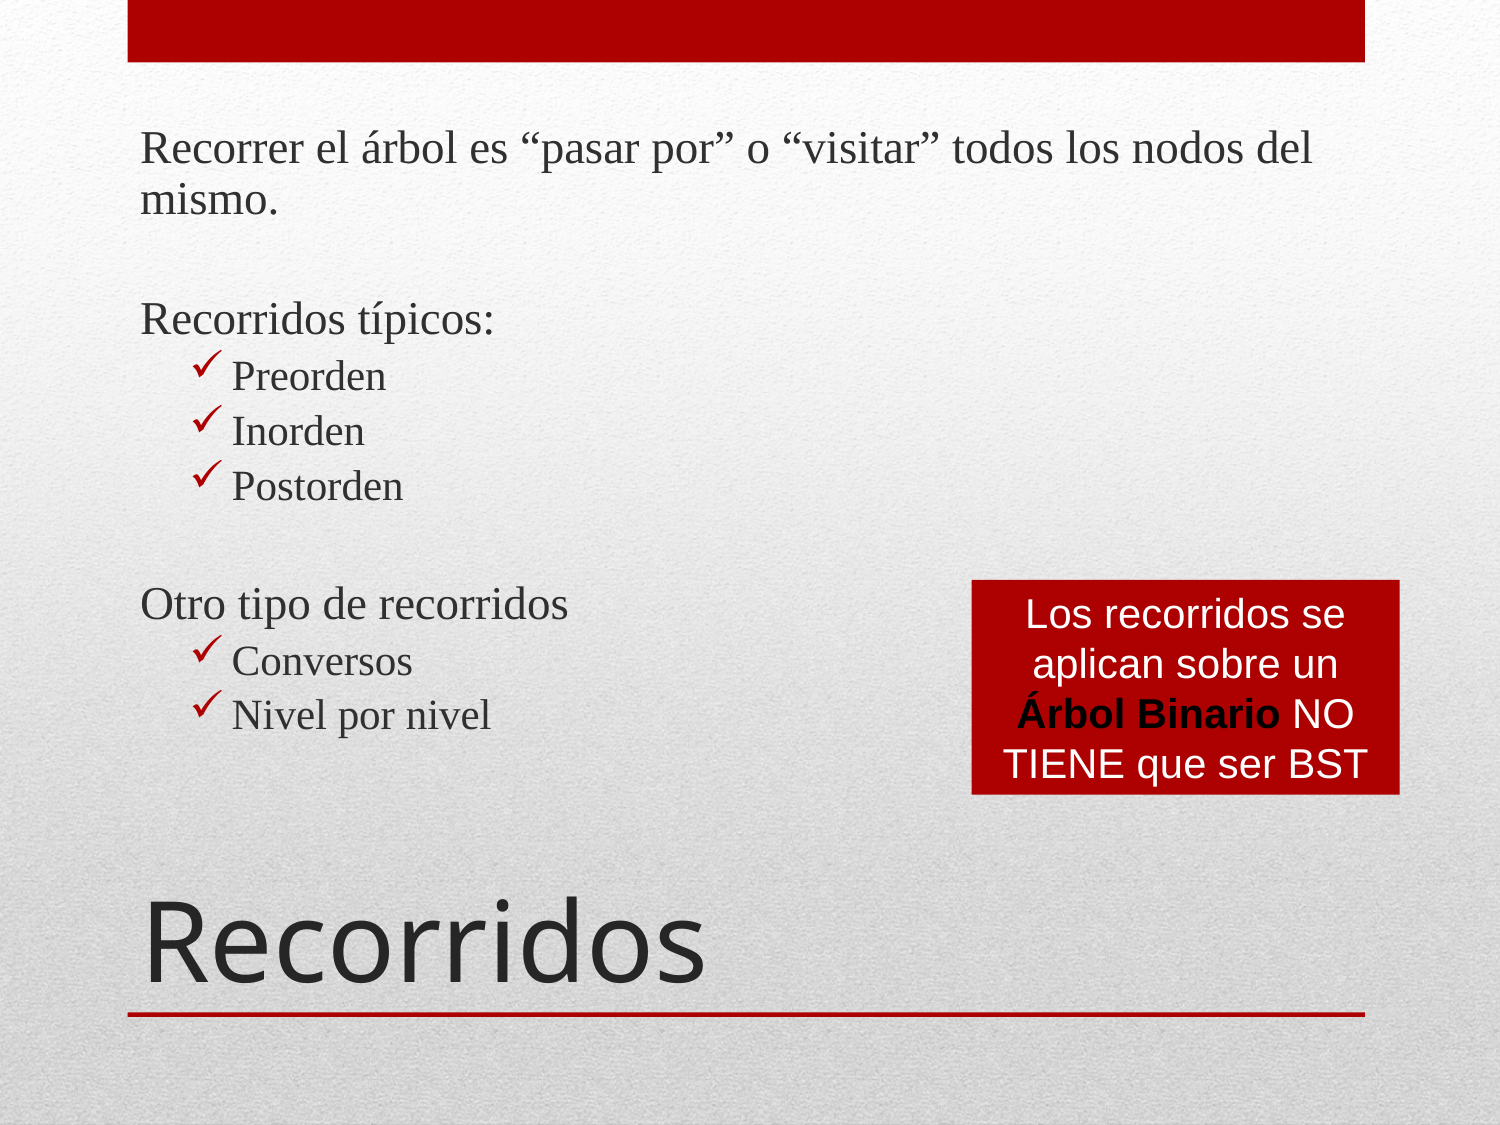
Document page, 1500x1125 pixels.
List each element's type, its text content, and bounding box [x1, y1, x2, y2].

list Recorrer el árbol es “pasar por” o “visitar” todos los nodos del mismo. Recorridos típicos: Preorden Inorden Postorden Otro tipo de recorridos Conversos Nivel por nivel [125, 112, 1363, 750]
text_box Los recorridos se aplican sobre un Árbol Binario NO TIENE que ser BST [971, 579, 1400, 795]
title Recorridos [125, 750, 1238, 1013]
